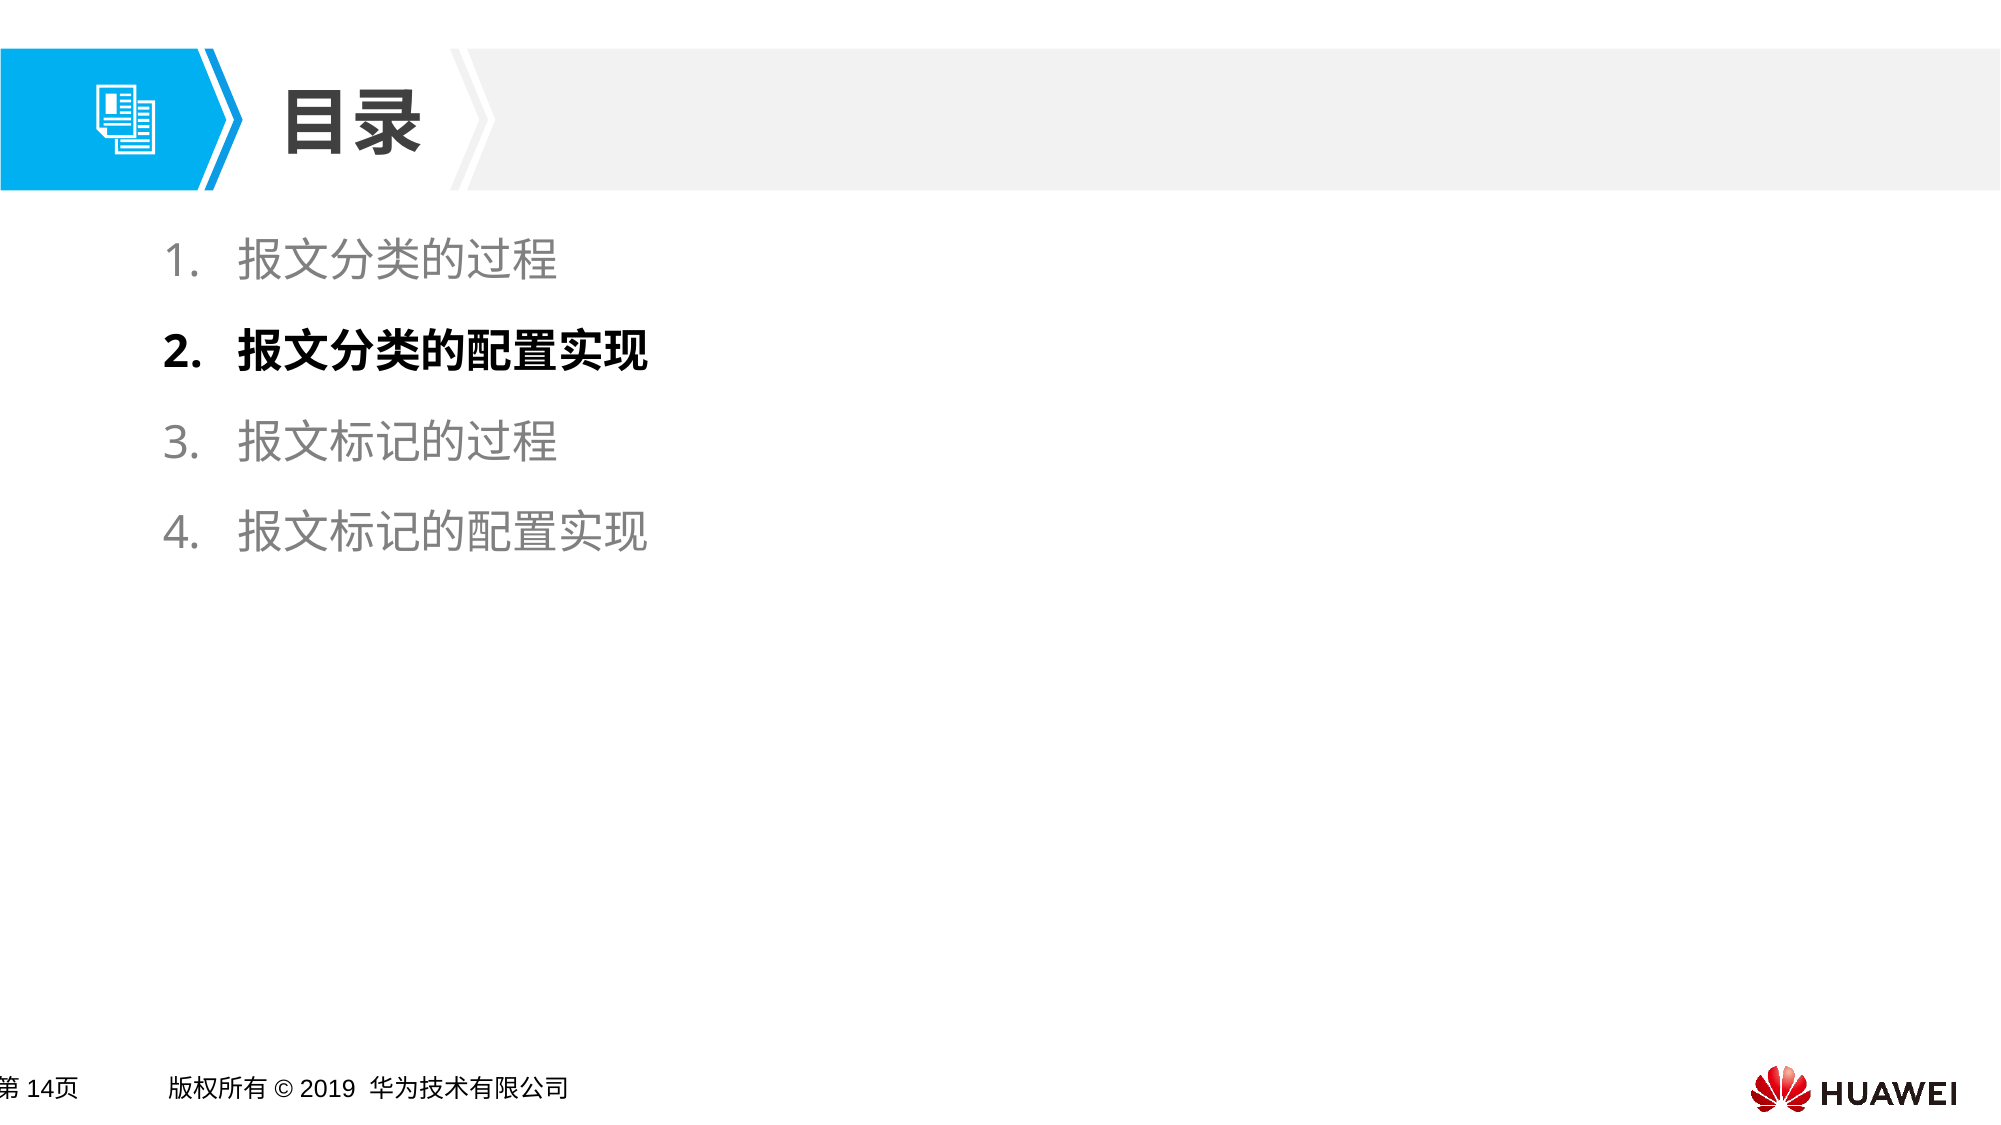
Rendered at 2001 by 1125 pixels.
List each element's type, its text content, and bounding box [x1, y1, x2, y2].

list 报文分类的过程 报文分类的配置实现 报文标记的过程 报文标记的配置实现 [149, 202, 1882, 971]
picture [1751, 1066, 1956, 1112]
